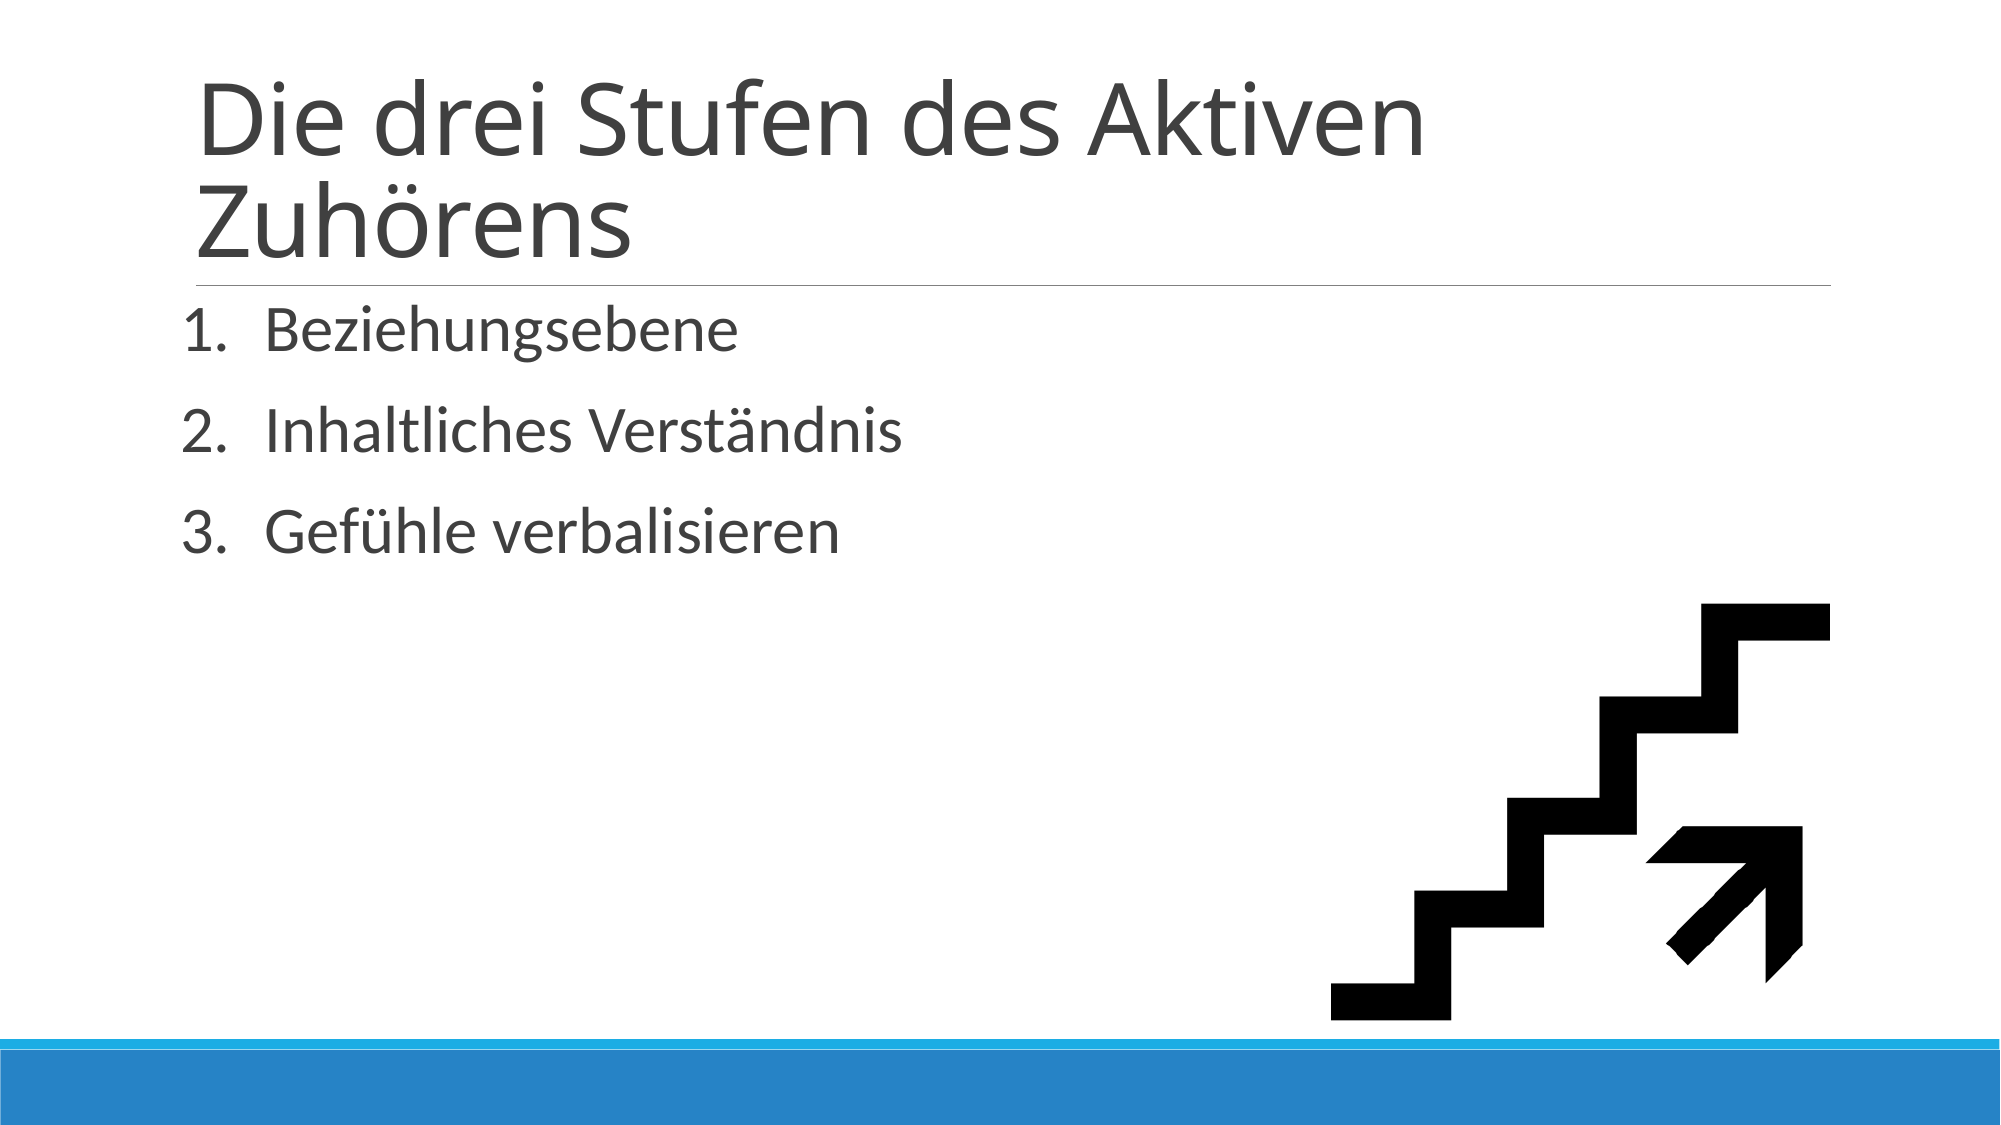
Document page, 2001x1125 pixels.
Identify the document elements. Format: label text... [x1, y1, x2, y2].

list Beziehungsebene Inhaltliches Verständnis Gefühle verbalisieren [180, 285, 1830, 946]
picture [1330, 561, 1831, 1062]
title Die drei Stufen des Aktiven Zuhörens [180, 47, 1830, 285]
